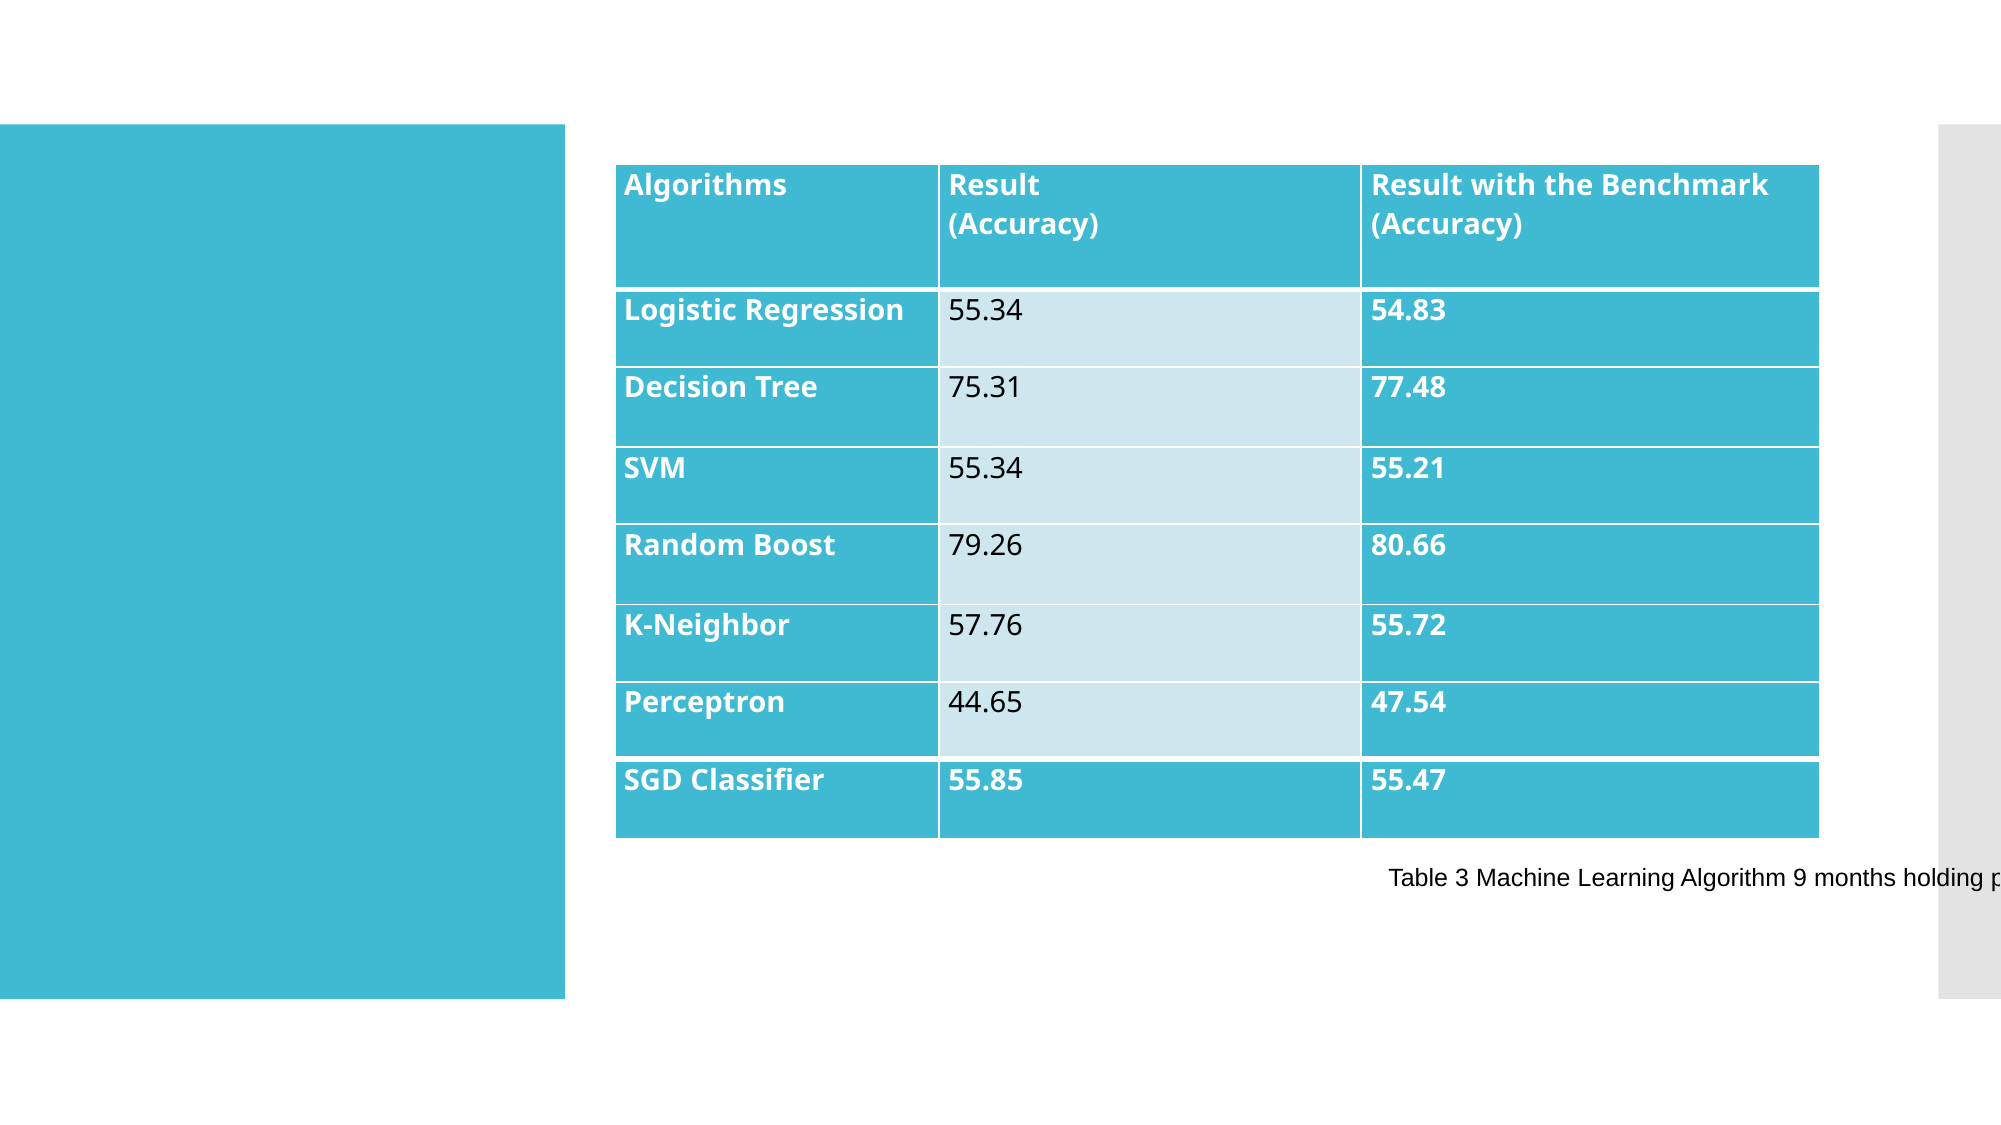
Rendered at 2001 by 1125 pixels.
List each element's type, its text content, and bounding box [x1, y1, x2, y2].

table_header Algorithms [616, 165, 938, 287]
table_cell 54.83 [1362, 292, 1819, 366]
table_cell K-Neighbor [616, 605, 938, 681]
table_cell Perceptron [616, 683, 938, 756]
table_cell 79.26 [940, 525, 1360, 604]
table_cell 80.66 [1362, 525, 1819, 604]
table_cell 44.65 [940, 683, 1360, 756]
table_cell Random Boost [616, 525, 938, 604]
table_cell 55.34 [940, 448, 1360, 523]
table_header Result (Accuracy) [940, 165, 1360, 287]
table_cell 55.72 [1362, 605, 1819, 681]
table_cell 57.76 [940, 605, 1360, 681]
table_cell Logistic Regression [616, 292, 938, 366]
table_cell SGD Classifier [616, 762, 938, 838]
table_cell 47.54 [1362, 683, 1819, 756]
table_cell Decision Tree [616, 368, 938, 446]
table_header Result with the Benchmark (Accuracy) [1362, 165, 1819, 287]
table_cell 55.85 [940, 762, 1360, 838]
table_cell 55.34 [940, 292, 1360, 366]
table_cell 55.47 [1362, 762, 1819, 838]
table_cell 75.31 [940, 368, 1360, 446]
table_cell SVM [616, 448, 938, 523]
table_cell 77.48 [1362, 368, 1819, 446]
table_cell 55.21 [1362, 448, 1819, 523]
text_box Table 3 Machine Learning Algorithm 9 months holding period accuracy [1373, 854, 2000, 900]
